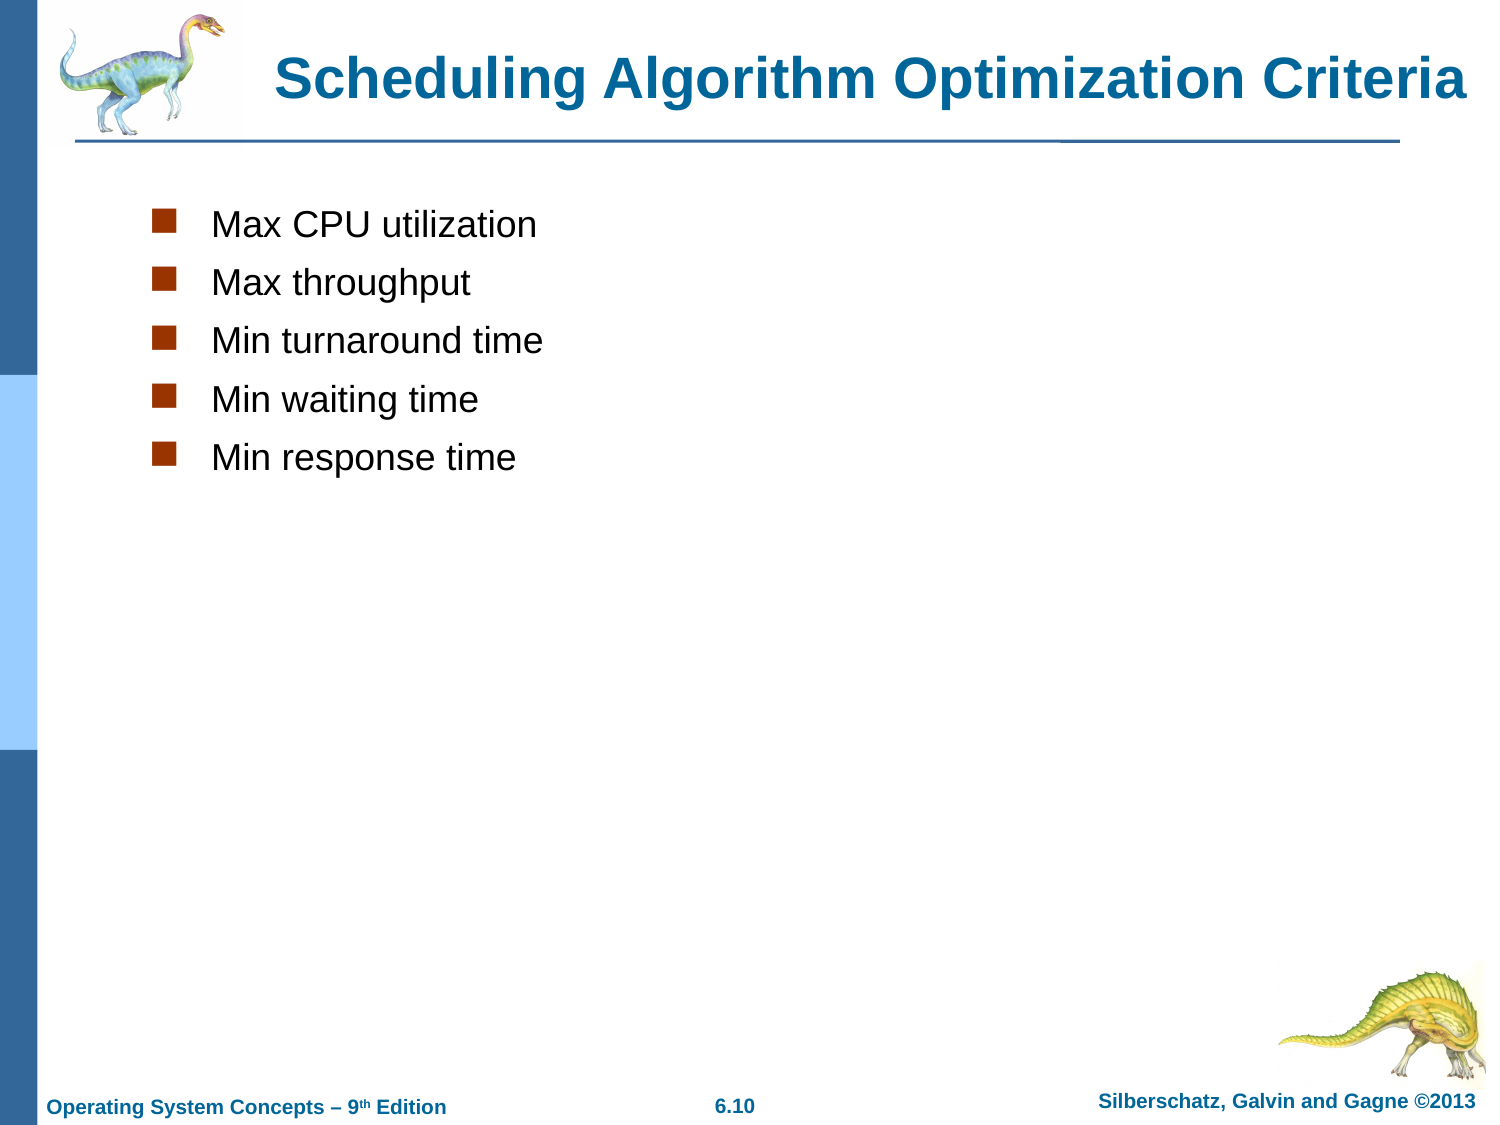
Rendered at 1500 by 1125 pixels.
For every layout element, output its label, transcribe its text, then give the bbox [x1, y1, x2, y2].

picture [1275, 959, 1486, 1090]
picture [46, 0, 243, 149]
list Max CPU utilization Max throughput Min turnaround time Min waiting time Min response time [139, 192, 1144, 929]
title Scheduling Algorithm Optimization Criteria [254, 22, 1488, 118]
